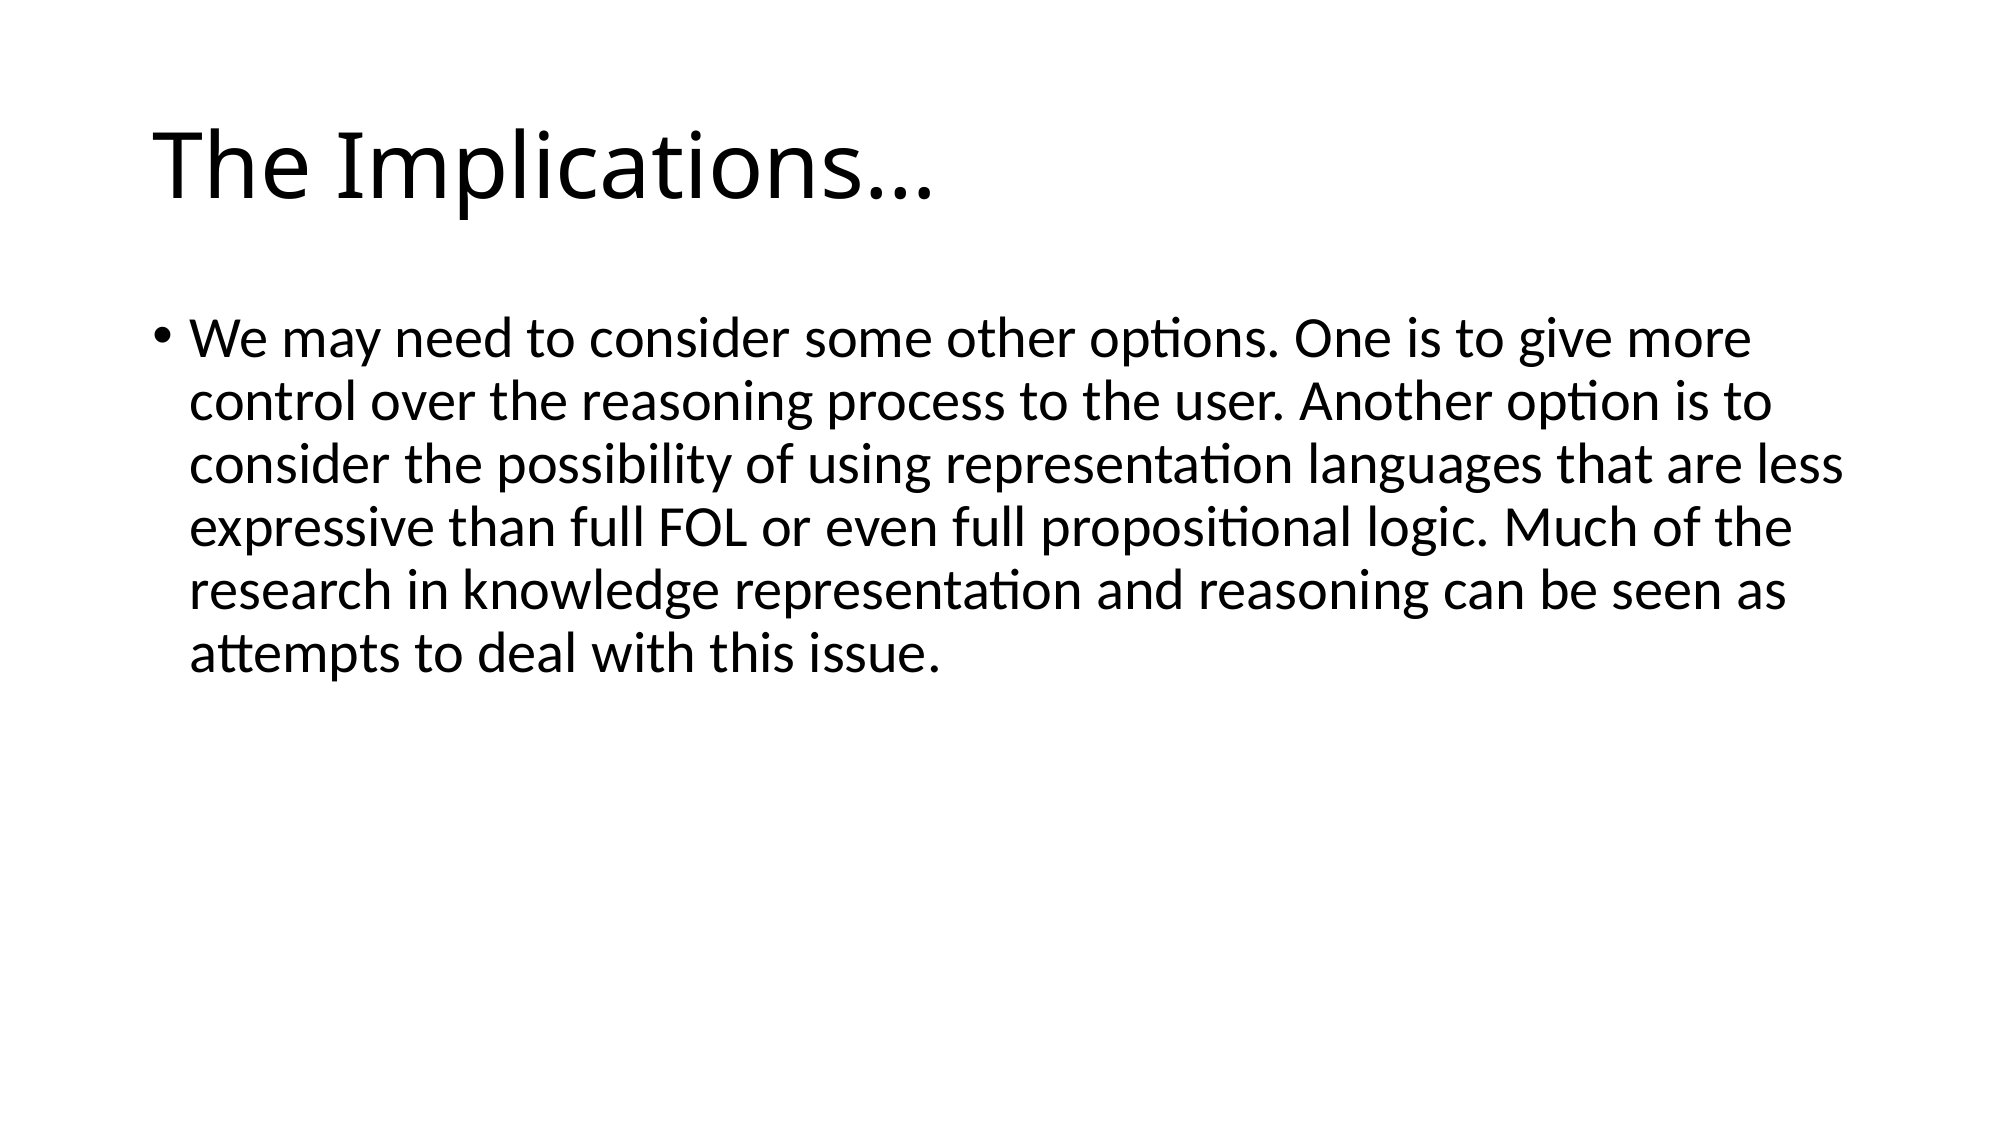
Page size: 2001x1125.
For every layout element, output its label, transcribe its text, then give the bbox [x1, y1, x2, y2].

list We may need to consider some other options. One is to give more control over the reasoning process to the user. Another option is to consider the possibility of using representation languages that are less expressive than full FOL or even full propositional logic. Much of the research in knowledge representation and reasoning can be seen as attempts to deal with this issue. [137, 299, 1863, 1014]
title The Implications… [137, 59, 1863, 278]
